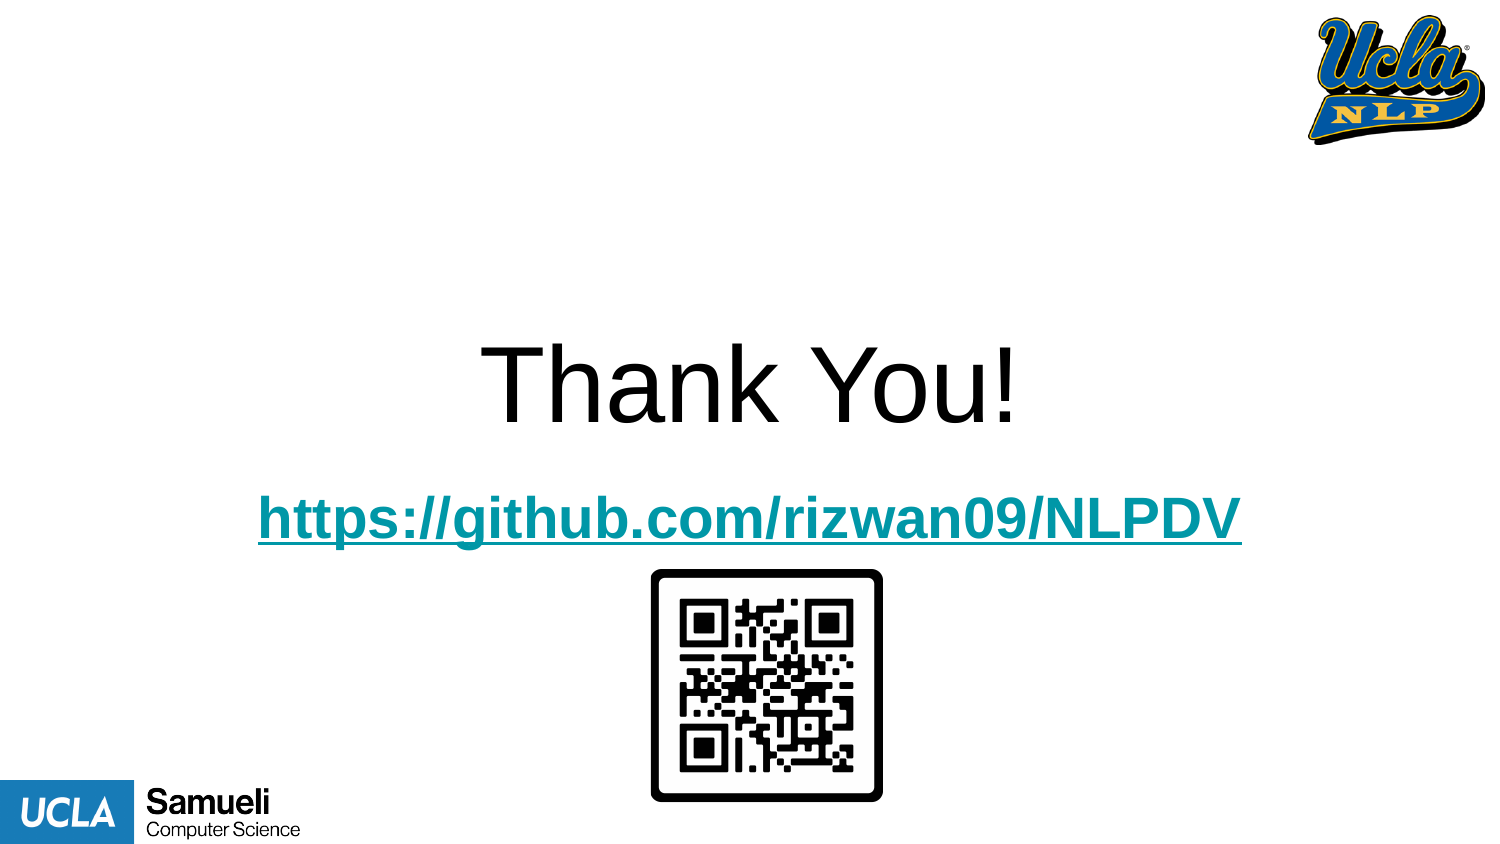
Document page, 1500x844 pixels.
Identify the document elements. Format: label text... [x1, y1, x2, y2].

picture [650, 569, 885, 804]
subtitle https://github.com/rizwan09/NLPDV [51, 464, 1449, 685]
picture [1308, 14, 1485, 146]
title Thank You! [51, 122, 1449, 459]
picture [0, 780, 300, 844]
